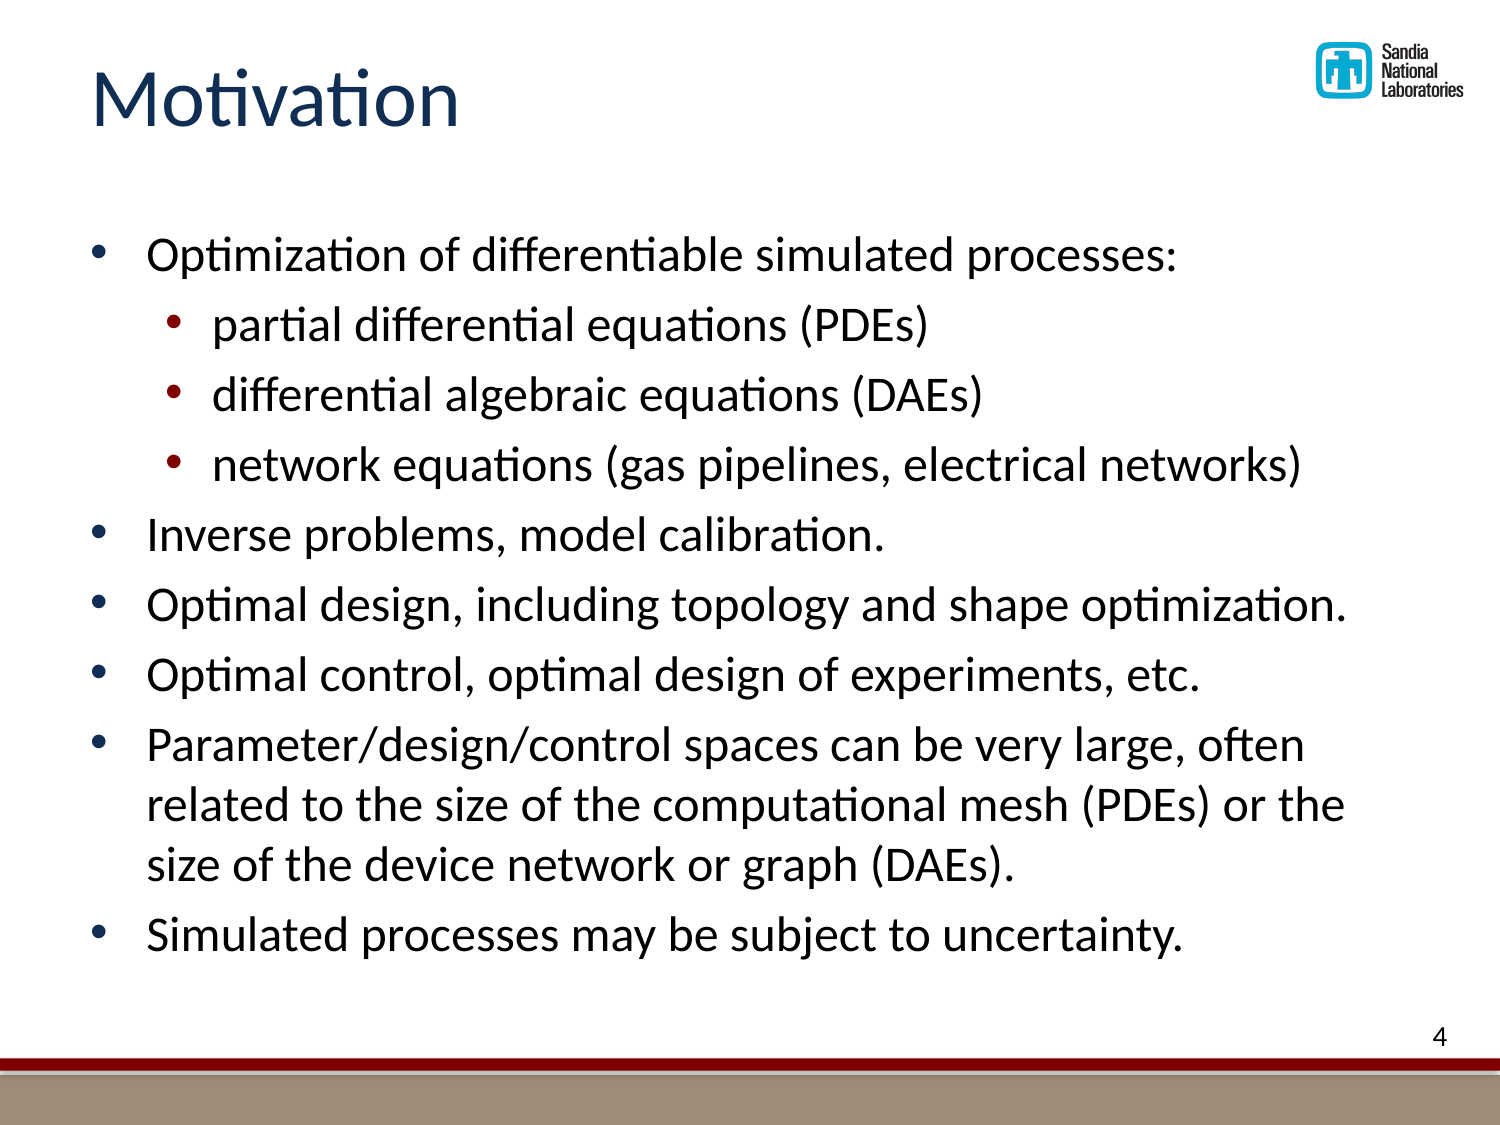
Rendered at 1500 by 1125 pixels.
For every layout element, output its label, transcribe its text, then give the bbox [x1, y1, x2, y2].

title Motivation [74, 11, 1426, 175]
slide_number 4 [1362, 1009, 1463, 1072]
list Optimization of differentiable simulated processes: partial differential equations (PDEs) differential algebraic equations (DAEs) network equations (gas pipelines, electrical networks) Inverse problems, model calibration. Optimal design, including topology and shape optimization. Optimal control, optimal design of experiments, etc. Parameter/design/control spaces can be very large, often related to the size of the computational mesh (PDEs) or the size of the device network or graph (DAEs). Simulated processes may be subject to uncertainty. [74, 213, 1426, 981]
picture [1426, 37, 1467, 105]
